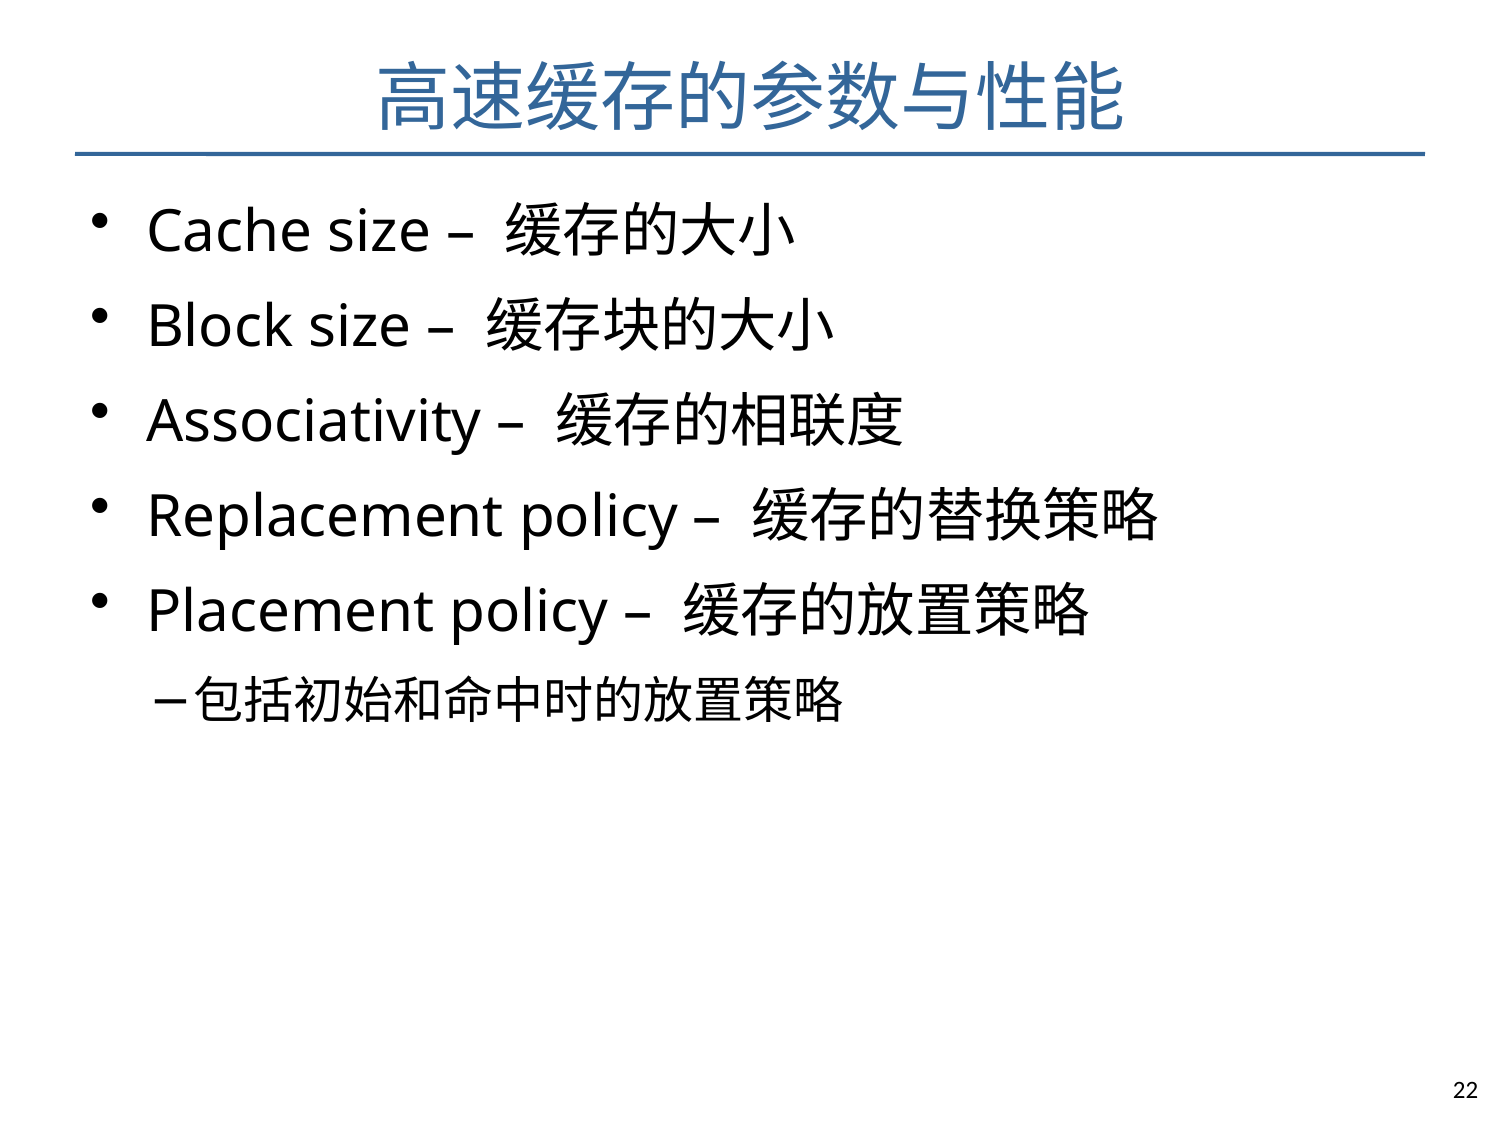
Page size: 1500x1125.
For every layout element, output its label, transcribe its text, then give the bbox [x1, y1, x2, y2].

list Cache size – 缓存的大小 Block size – 缓存块的大小 Associativity – 缓存的相联度 Replacement policy – 缓存的替换策略 Placement policy – 缓存的放置策略 包括初始和命中时的放置策略 [75, 185, 1425, 1038]
title 高速缓存的参数与性能 [75, 19, 1425, 171]
slide_number 22 [1424, 1065, 1496, 1101]
